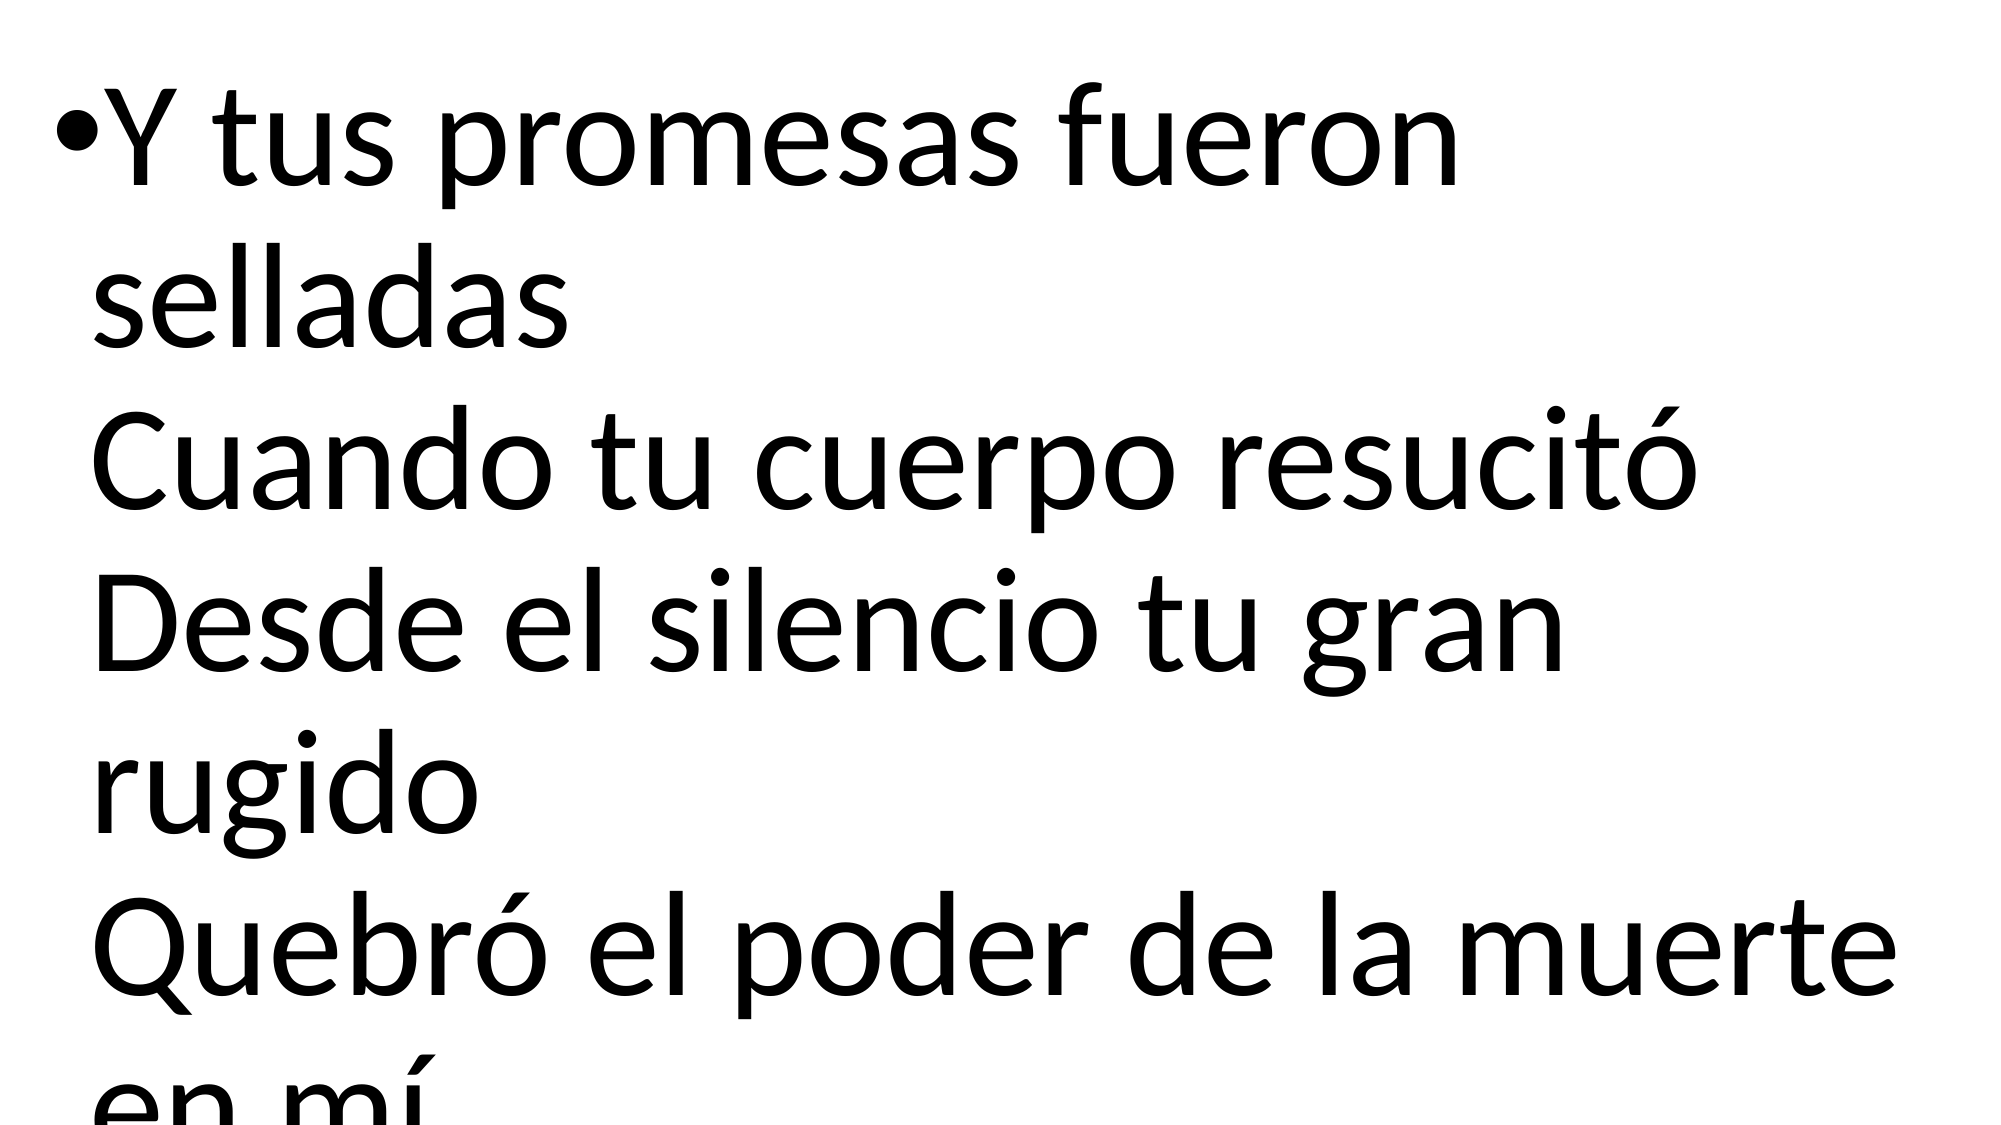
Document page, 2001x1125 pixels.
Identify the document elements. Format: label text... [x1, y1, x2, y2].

list Y tus promesas fueron selladas Cuando tu cuerpo resucitó Desde el silencio tu gran rugido Quebró el poder de la muerte en mí [36, 48, 1962, 1125]
